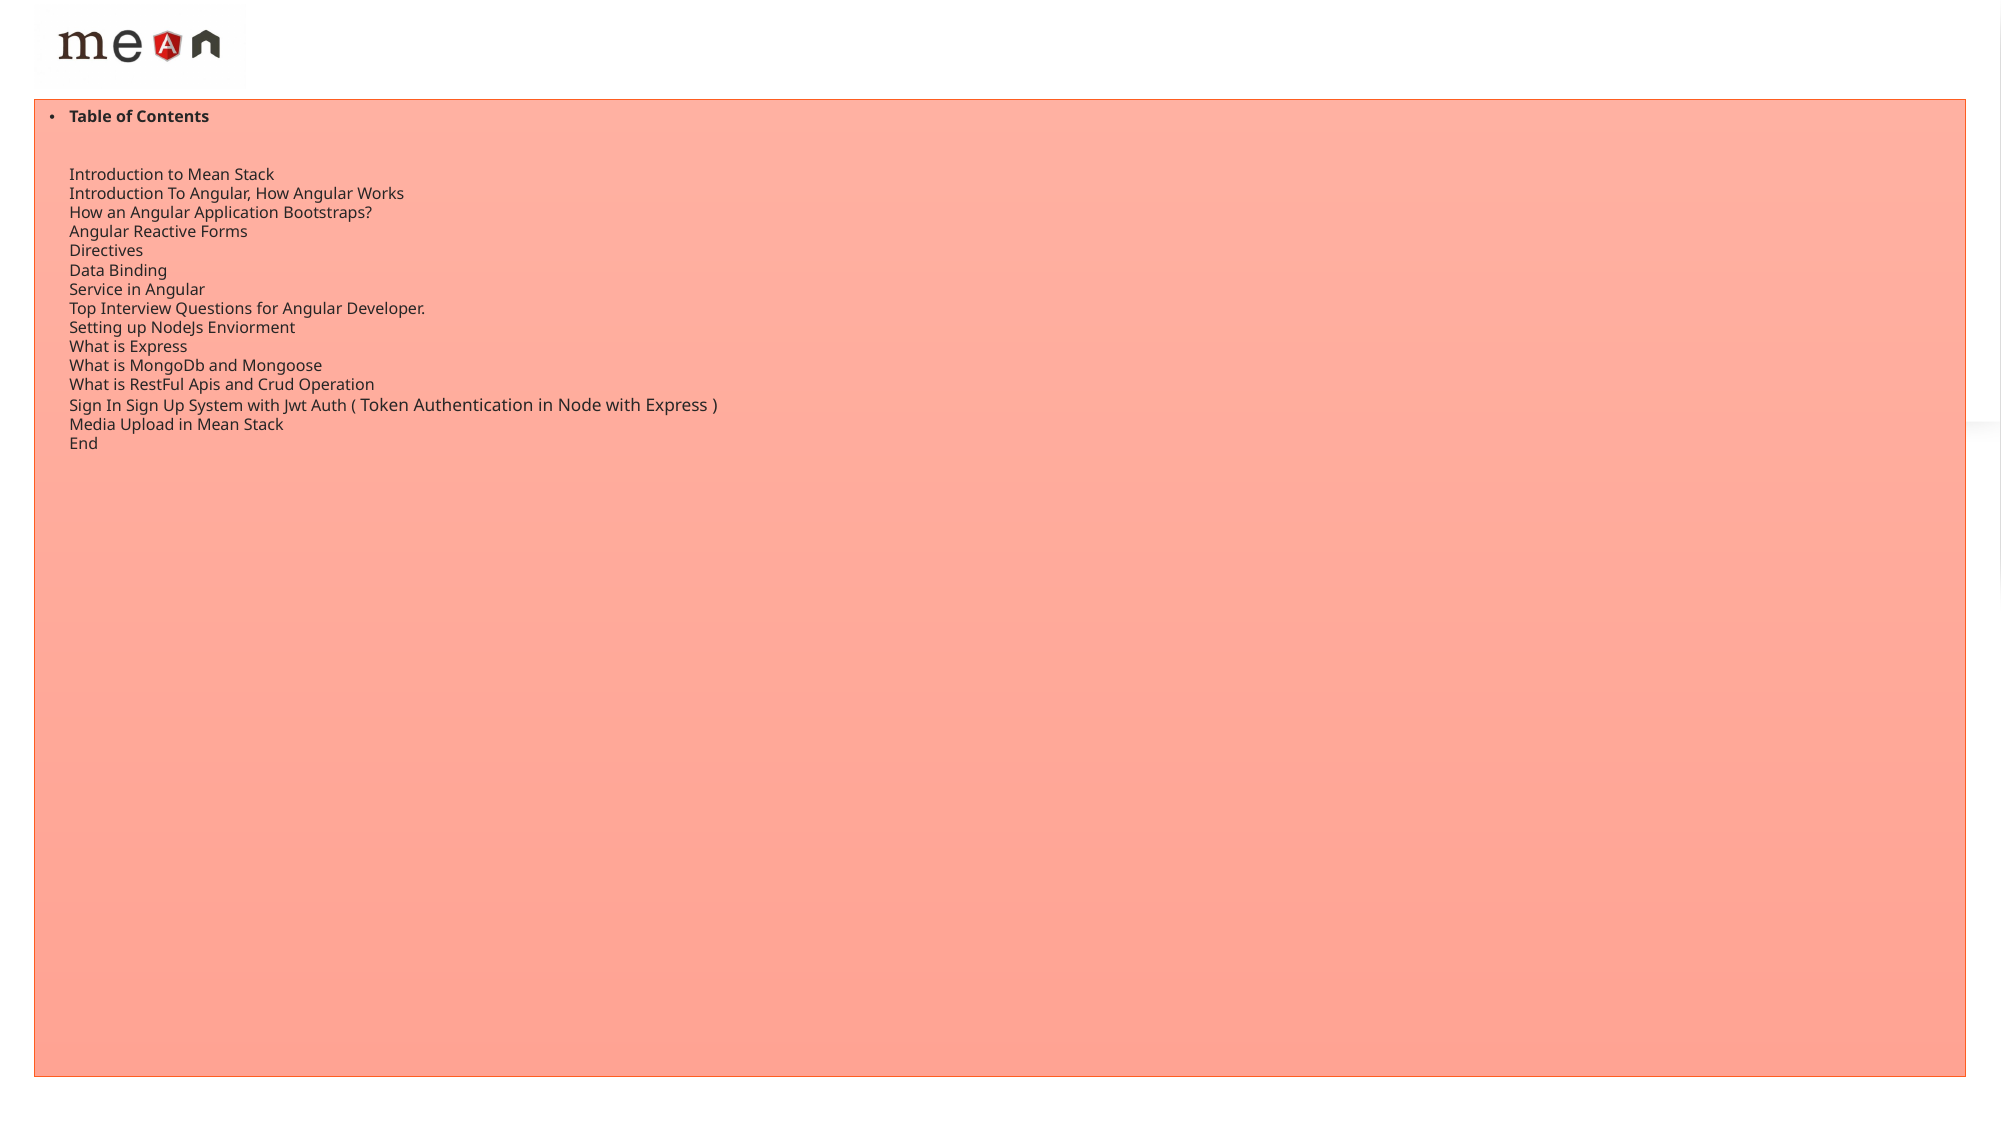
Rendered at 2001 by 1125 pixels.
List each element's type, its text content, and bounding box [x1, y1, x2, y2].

text_box [0, 0, 2000, 423]
title Table of Contents Introduction to Mean Stack Introduction To Angular, How Angular Works How an Angular Application Bootstraps? Angular Reactive Forms Directives Data Binding Service in Angular Top Interview Questions for Angular Developer. Setting up NodeJs Enviorment What is Express What is MongoDb and Mongoose What is RestFul Apis and Crud Operation Sign In Sign Up System with Jwt Auth ( Token Authentication in Node with Express ) Media Upload in Mean Stack End [34, 99, 1966, 1077]
text_box [0, 423, 2000, 1125]
picture [34, 4, 246, 89]
